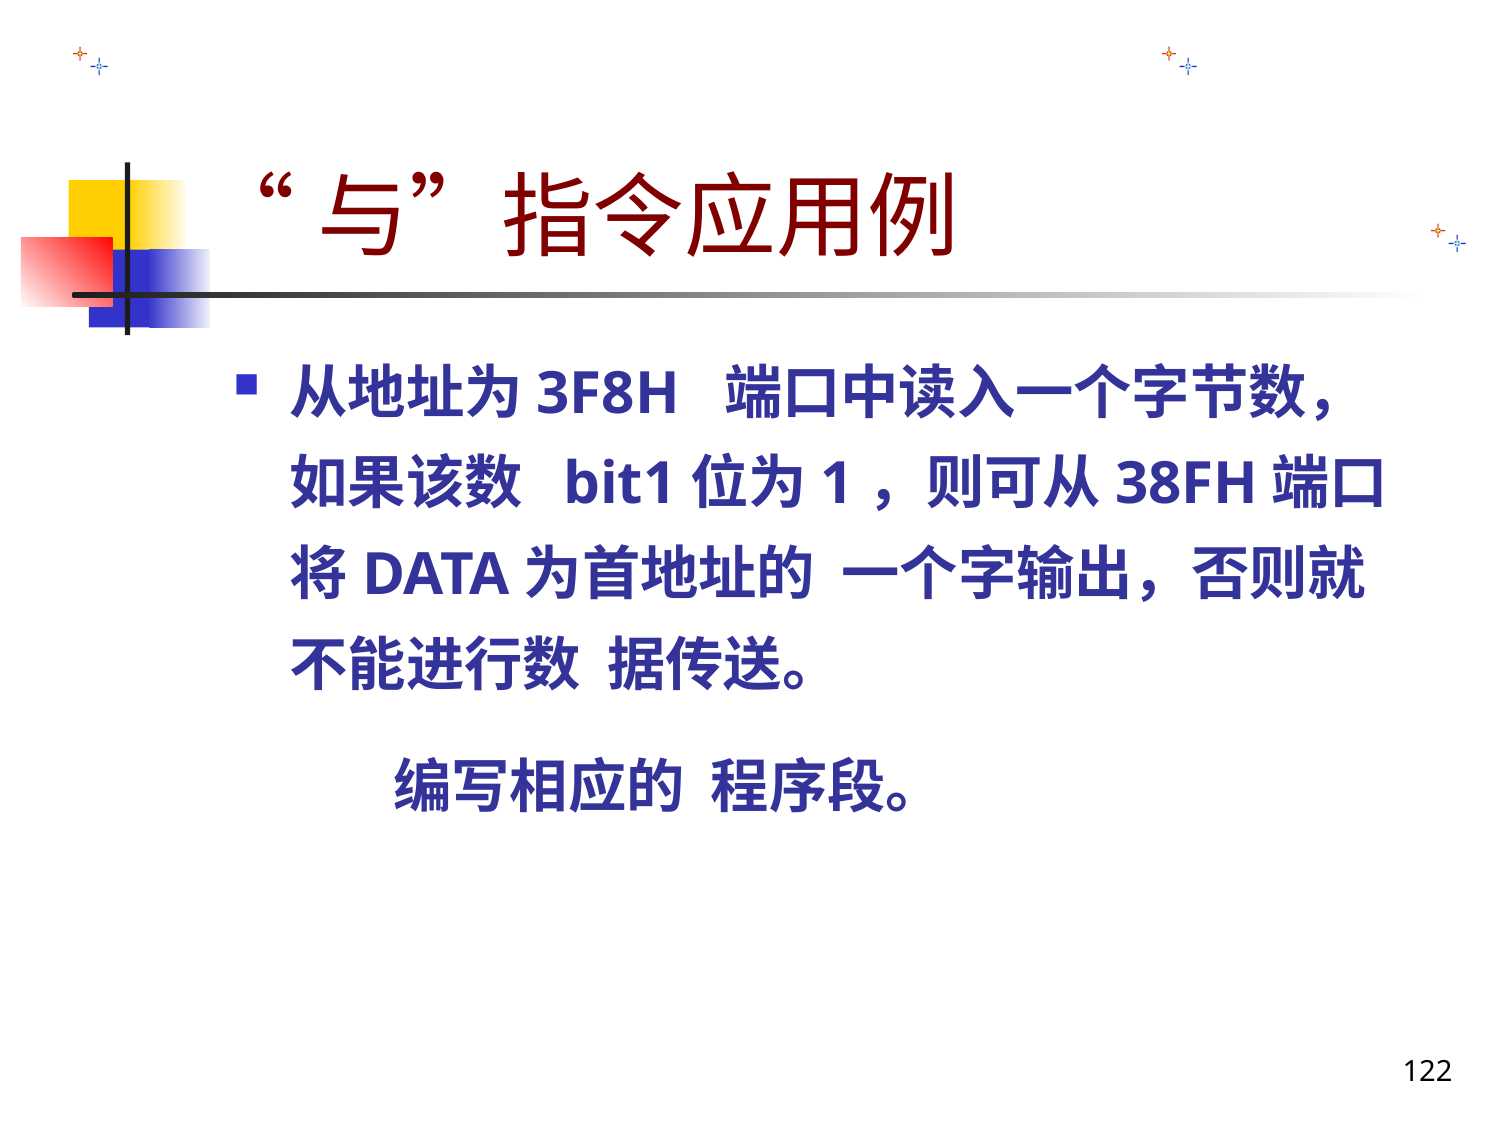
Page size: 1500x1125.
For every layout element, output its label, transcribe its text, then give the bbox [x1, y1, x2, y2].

slide_number 122 [1154, 1023, 1468, 1100]
title “与”指令应用例 [188, 34, 1468, 276]
picture [62, 42, 113, 93]
list 从地址为3F8H 端口中读入一个字节数，如果该数 bit1位为1，则可从38FH端口将DATA为首地址的 一个字输出，否则就不能进行数 据传送。 编写相应的 程序段。 [218, 326, 1413, 1002]
